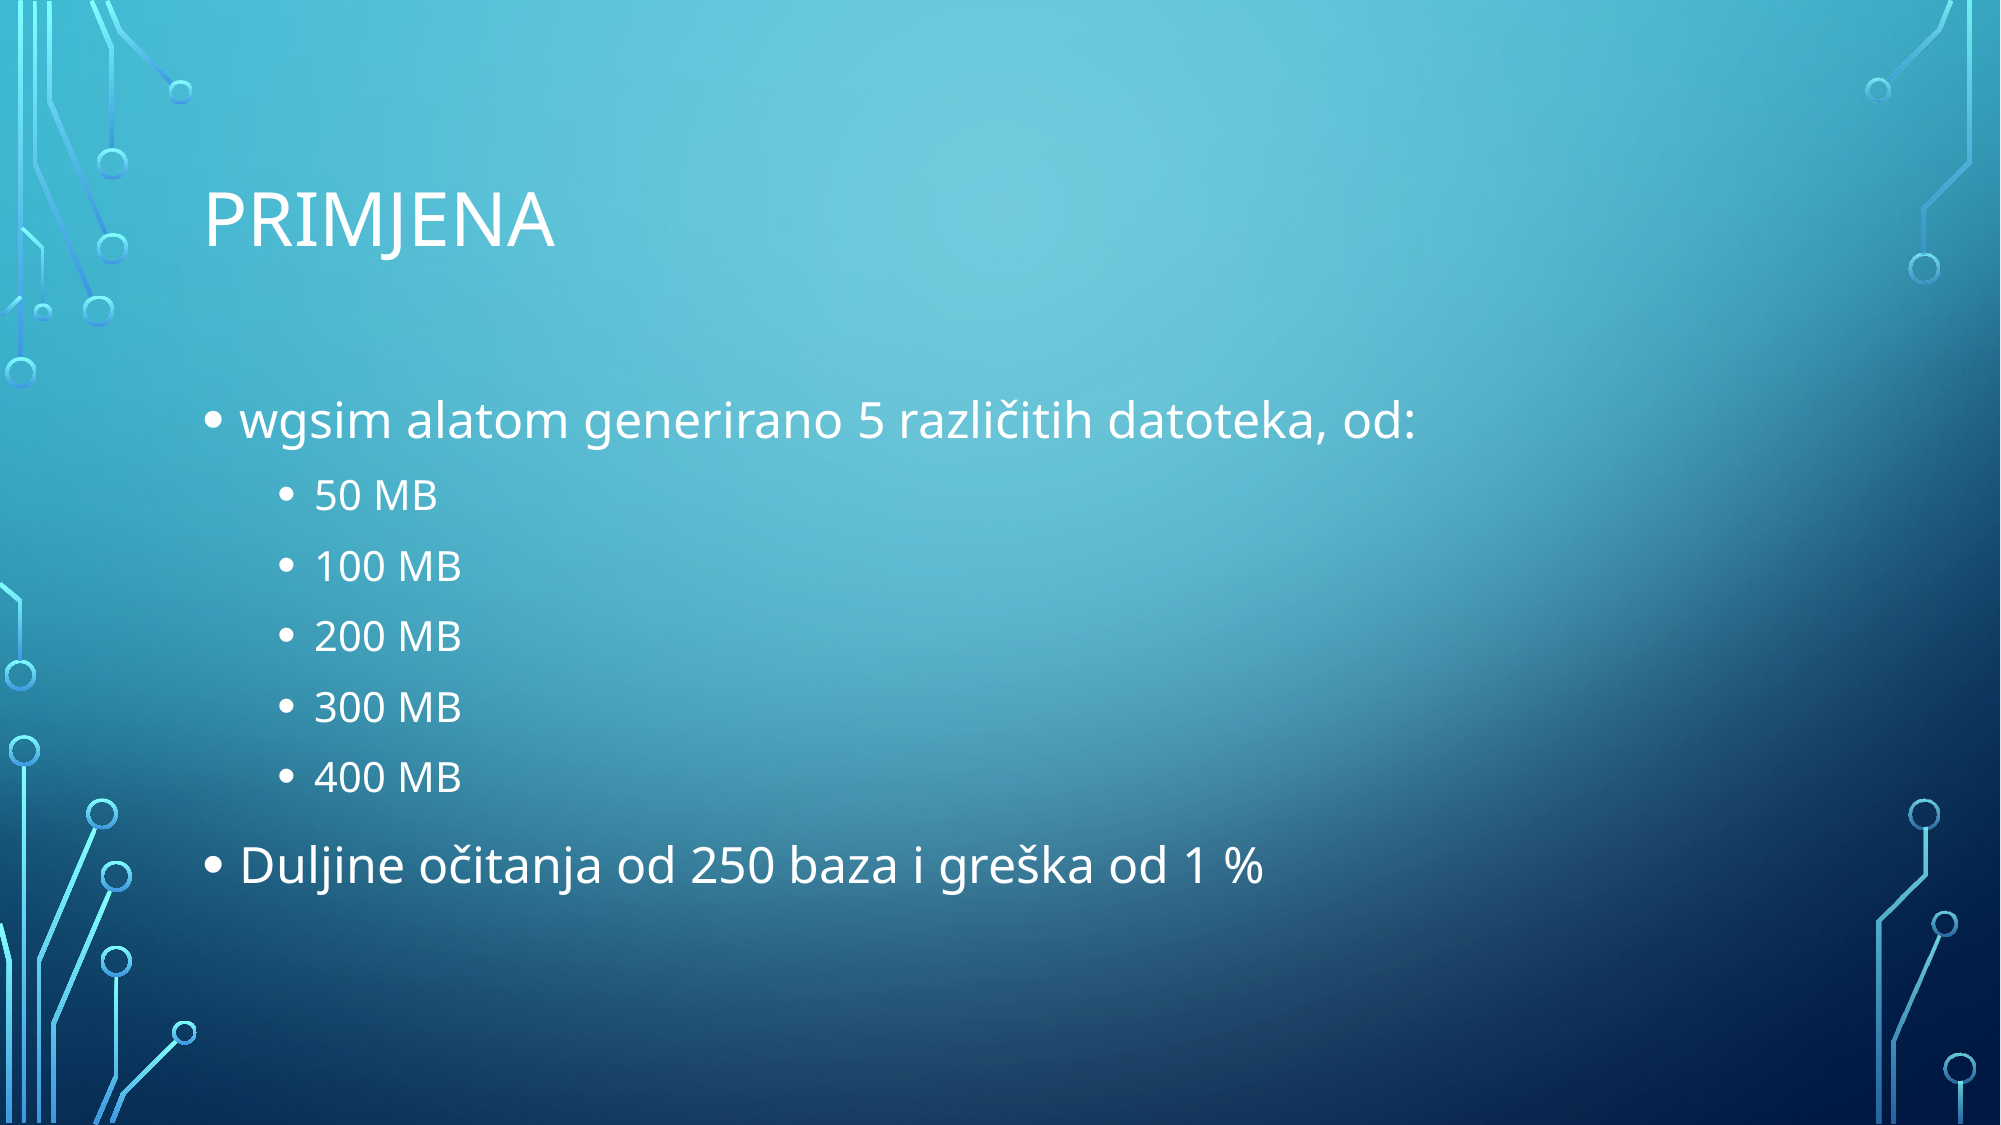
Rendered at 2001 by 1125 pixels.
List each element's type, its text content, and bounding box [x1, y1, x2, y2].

title Primjena [187, 101, 1813, 344]
list wgsim alatom generirano 5 različitih datoteka, od: 50 MB 100 MB 200 MB 300 MB 400 MB Duljine očitanja od 250 baza i greška od 1 % [187, 369, 1813, 950]
